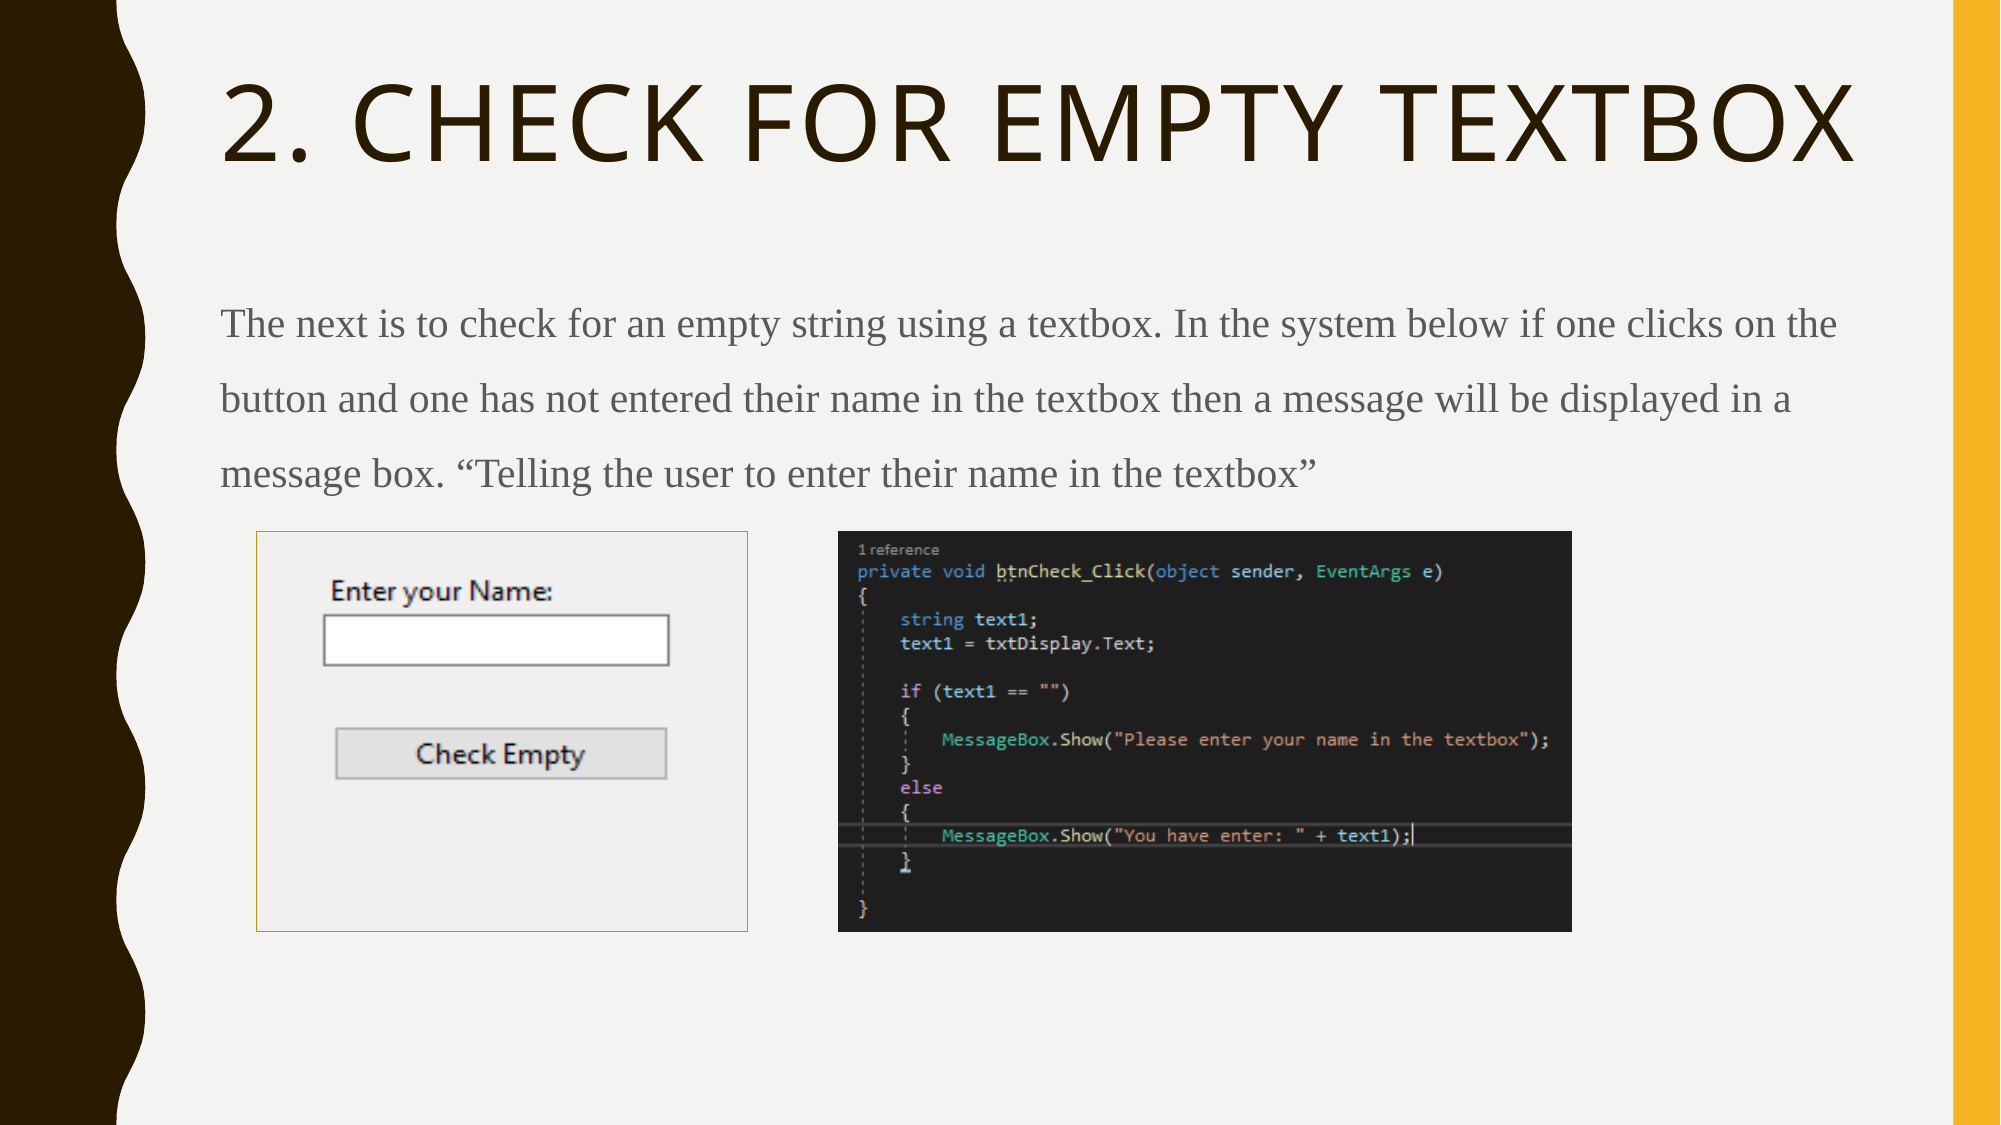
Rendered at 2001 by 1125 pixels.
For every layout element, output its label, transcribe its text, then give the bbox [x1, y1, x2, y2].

title 2. Check for empty textbox [205, 62, 1875, 263]
picture [256, 531, 748, 932]
picture [838, 531, 1572, 932]
list The next is to check for an empty string using a textbox. In the system below if one clicks on the button and one has not entered their name in the textbox then a message will be displayed in a message box. “Telling the user to enter their name in the textbox” [205, 263, 1875, 957]
